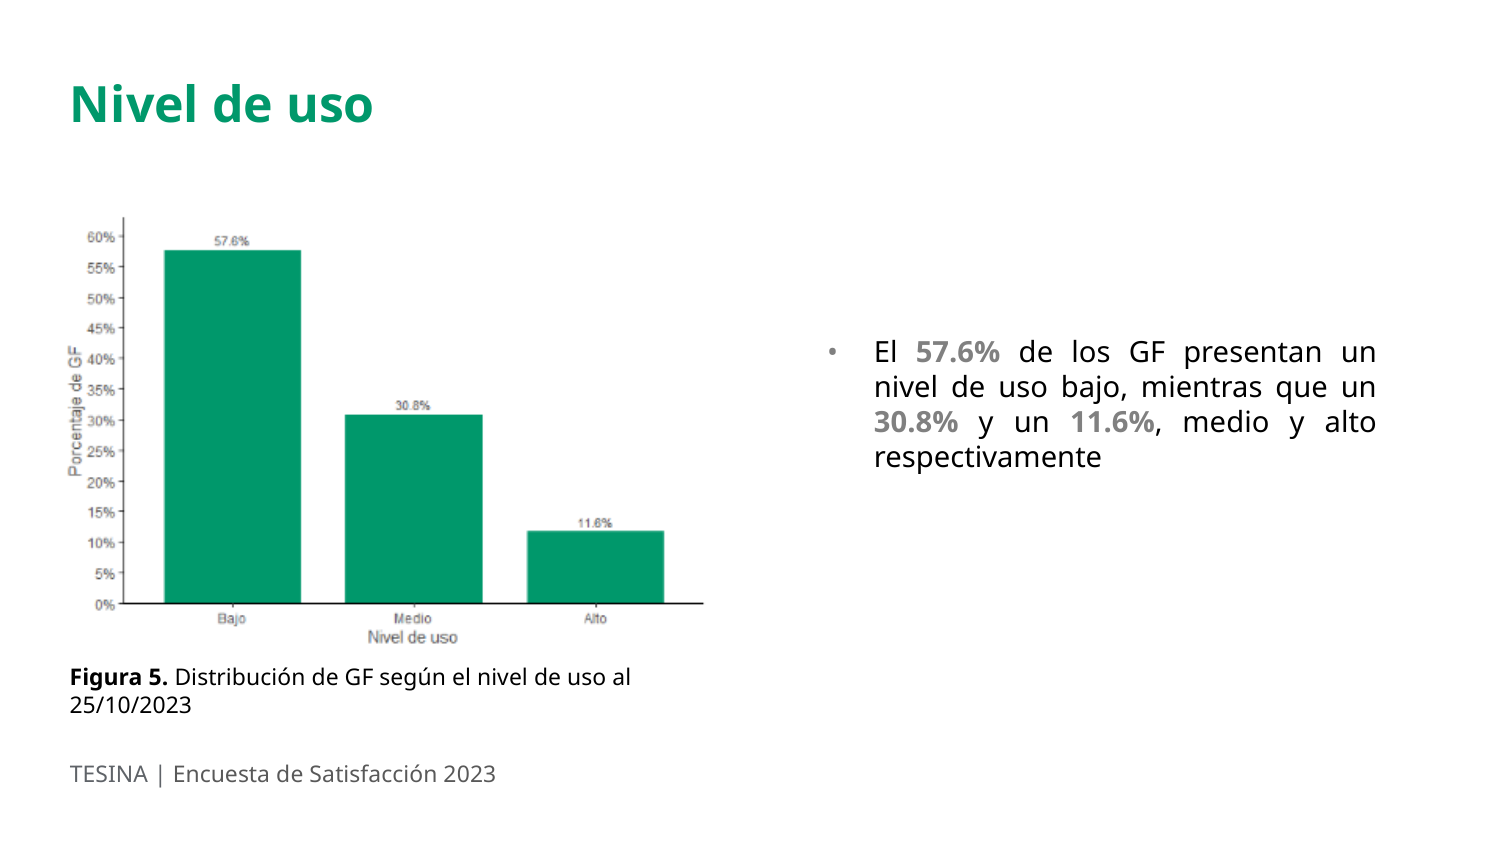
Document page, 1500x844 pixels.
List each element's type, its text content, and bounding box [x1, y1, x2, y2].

text_box TESINA | Encuesta de Satisfacción 2023 [54, 752, 863, 795]
text_box El 57.6% de los GF presentan un nivel de uso bajo, mientras que un 30.8% y un 11.6%, medio y alto respectivamente [812, 325, 1392, 481]
picture [54, 183, 724, 661]
text_box Figura 5. Distribución de GF según el nivel de uso al 25/10/2023 [54, 655, 767, 726]
text_box Nivel de uso [54, 56, 1223, 147]
